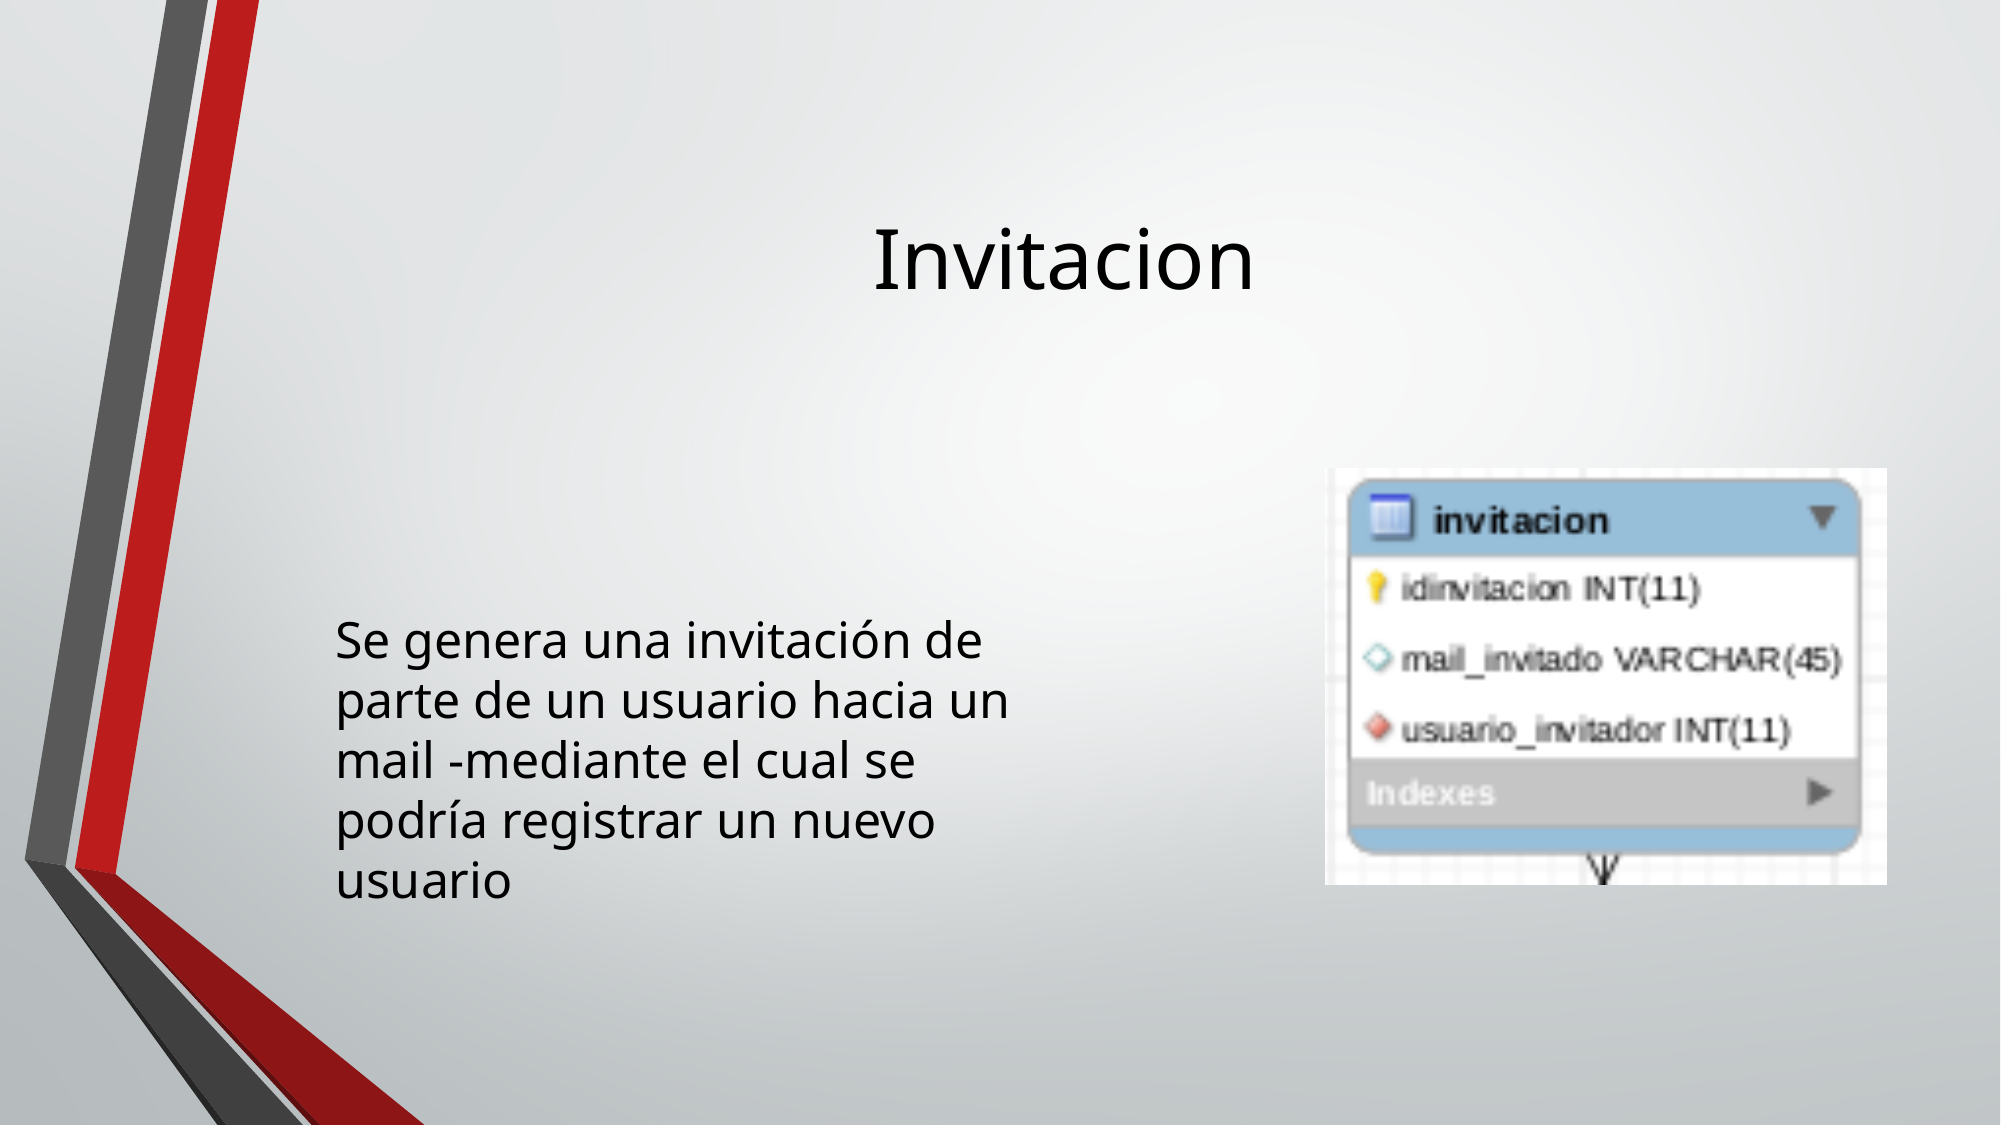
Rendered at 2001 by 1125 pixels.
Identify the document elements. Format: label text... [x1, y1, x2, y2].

text_box Se genera una invitación de parte de un usuario hacia un mail -mediante el cual se podría registrar un nuevo usuario [320, 601, 1078, 916]
title Invitacion [243, 112, 1887, 400]
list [1325, 467, 1888, 885]
